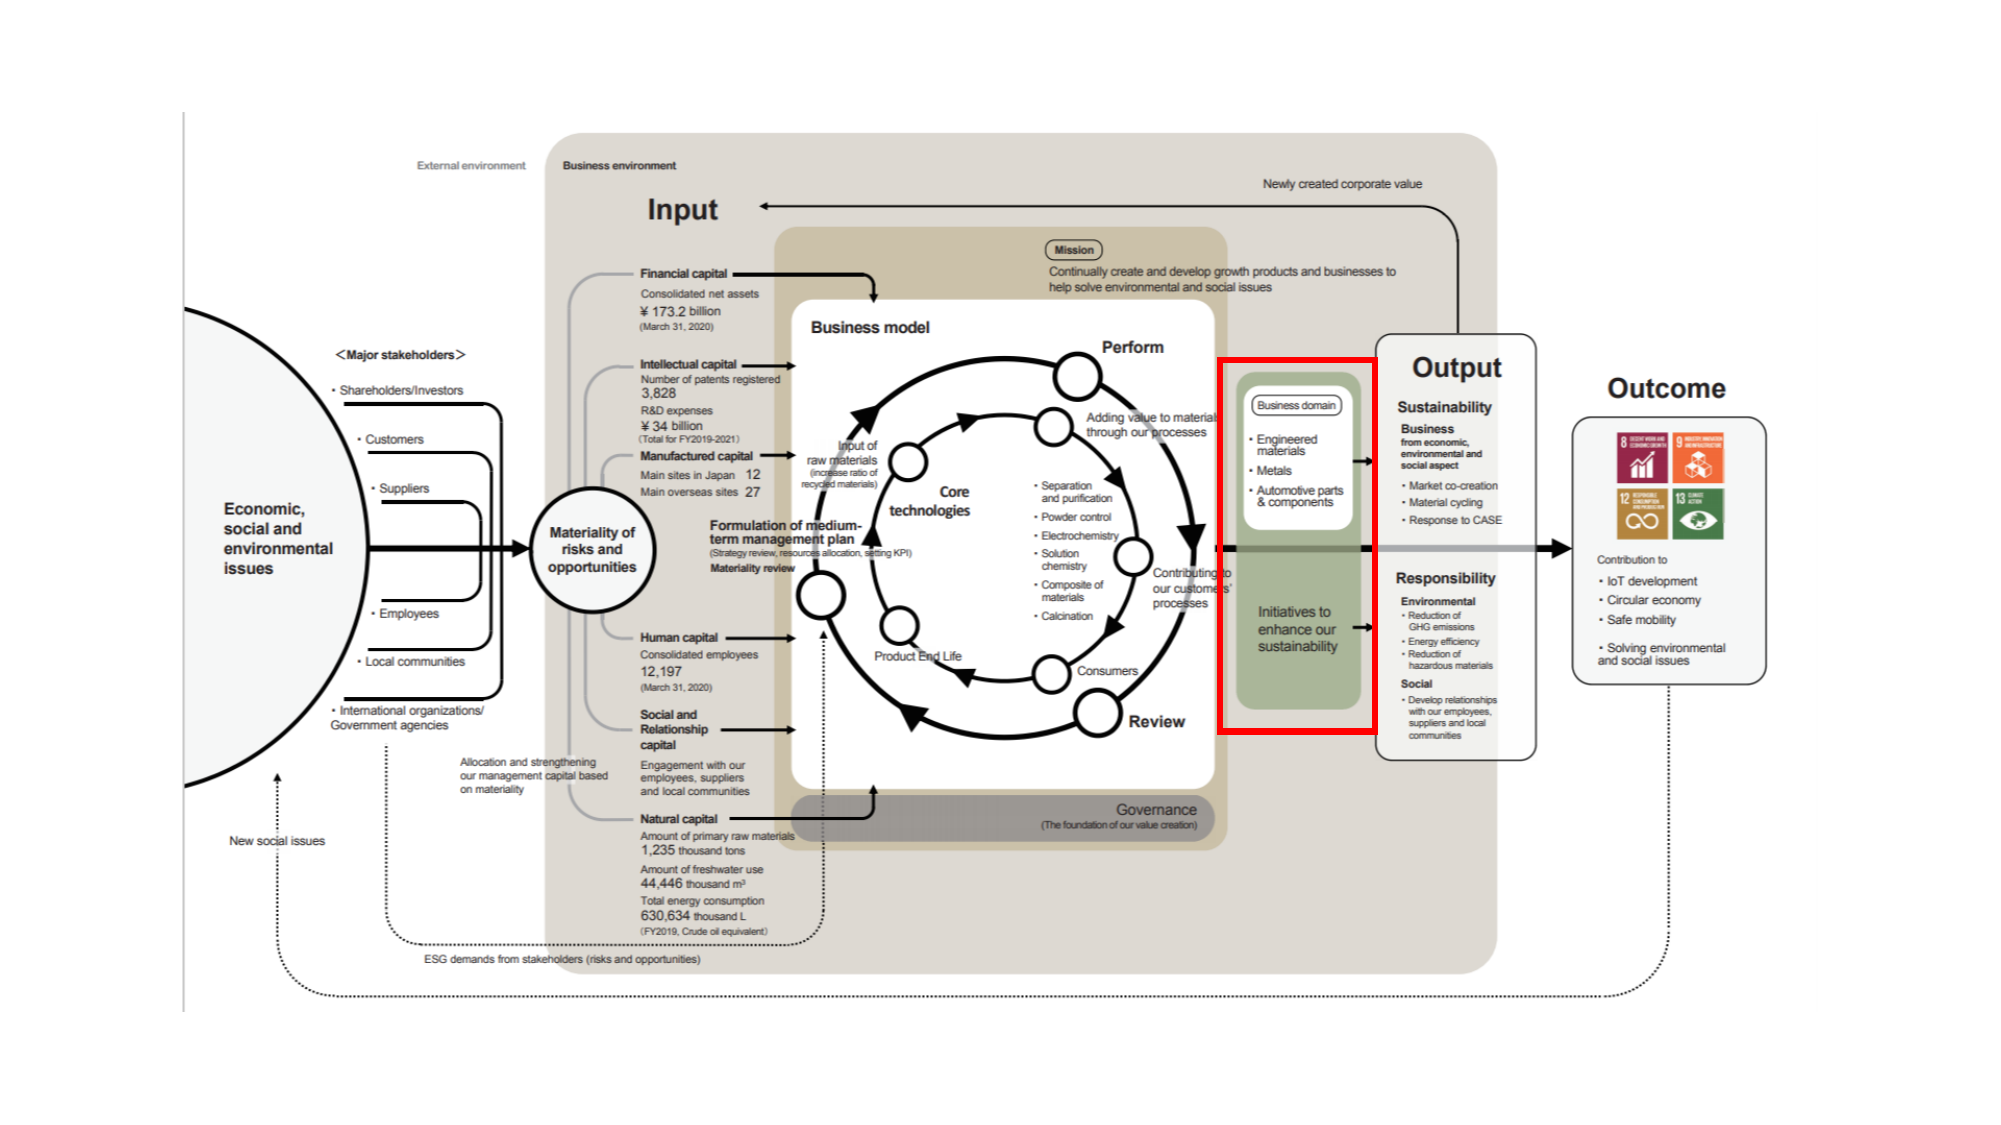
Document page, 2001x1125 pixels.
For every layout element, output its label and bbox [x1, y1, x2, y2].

text_box [182, 112, 1818, 1012]
